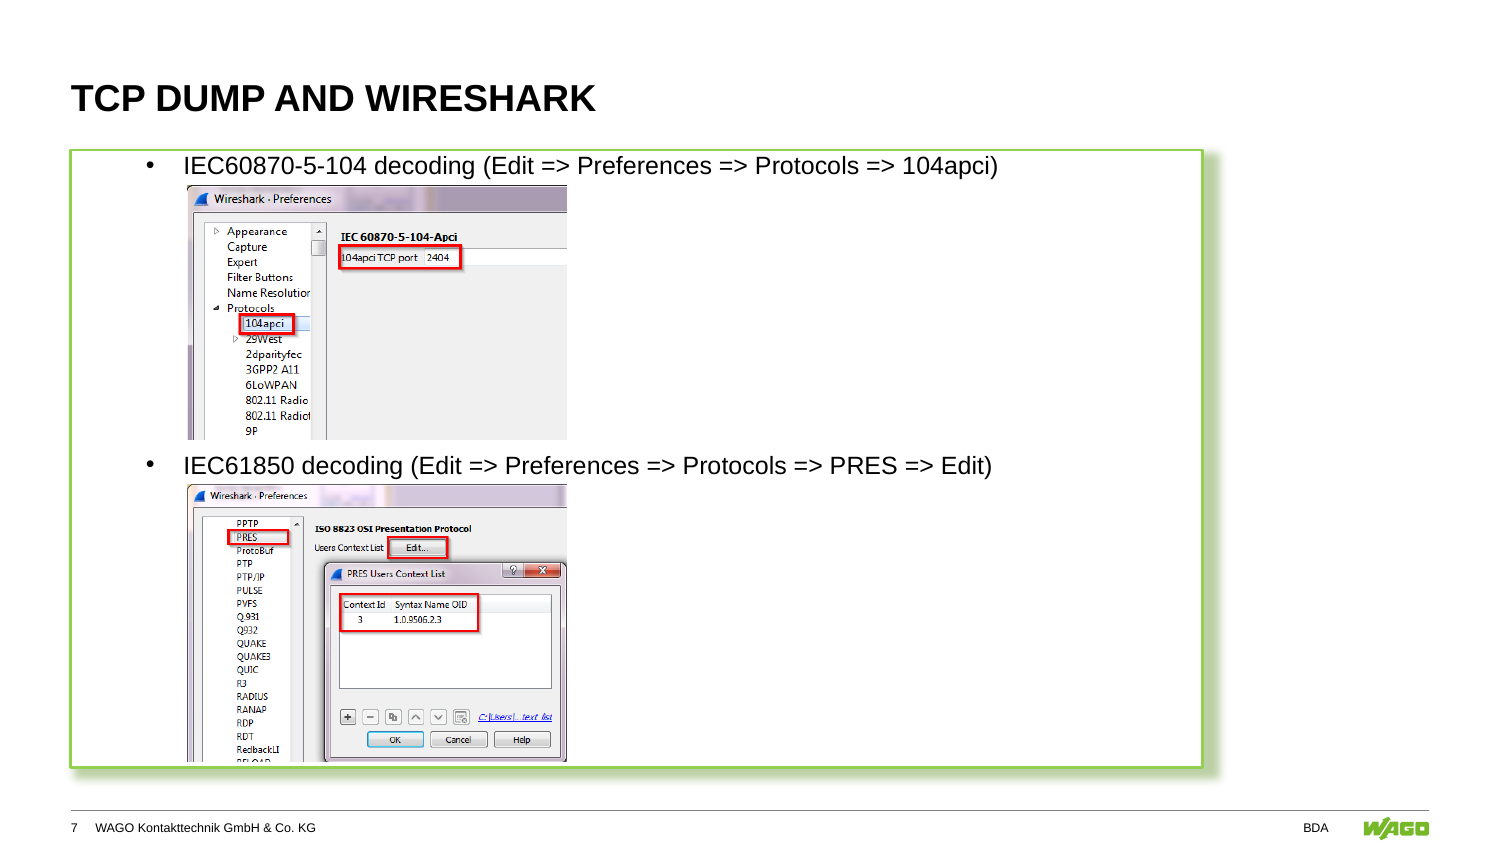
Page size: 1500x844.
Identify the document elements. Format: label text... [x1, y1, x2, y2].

slide_number 7 WAGO Kontakttechnik GmbH & Co. KG [70, 811, 383, 844]
picture [186, 483, 567, 762]
title TCP dump and Wireshark [70, 73, 1081, 136]
footer BDA [383, 811, 1329, 844]
picture [186, 185, 567, 440]
text_box IEC60870-5-104 decoding (Edit => Preferences => Protocols => 104apci) IEC61850 decoding (Edit => Preferences => Protocols => PRES => Edit) [70, 150, 1203, 768]
